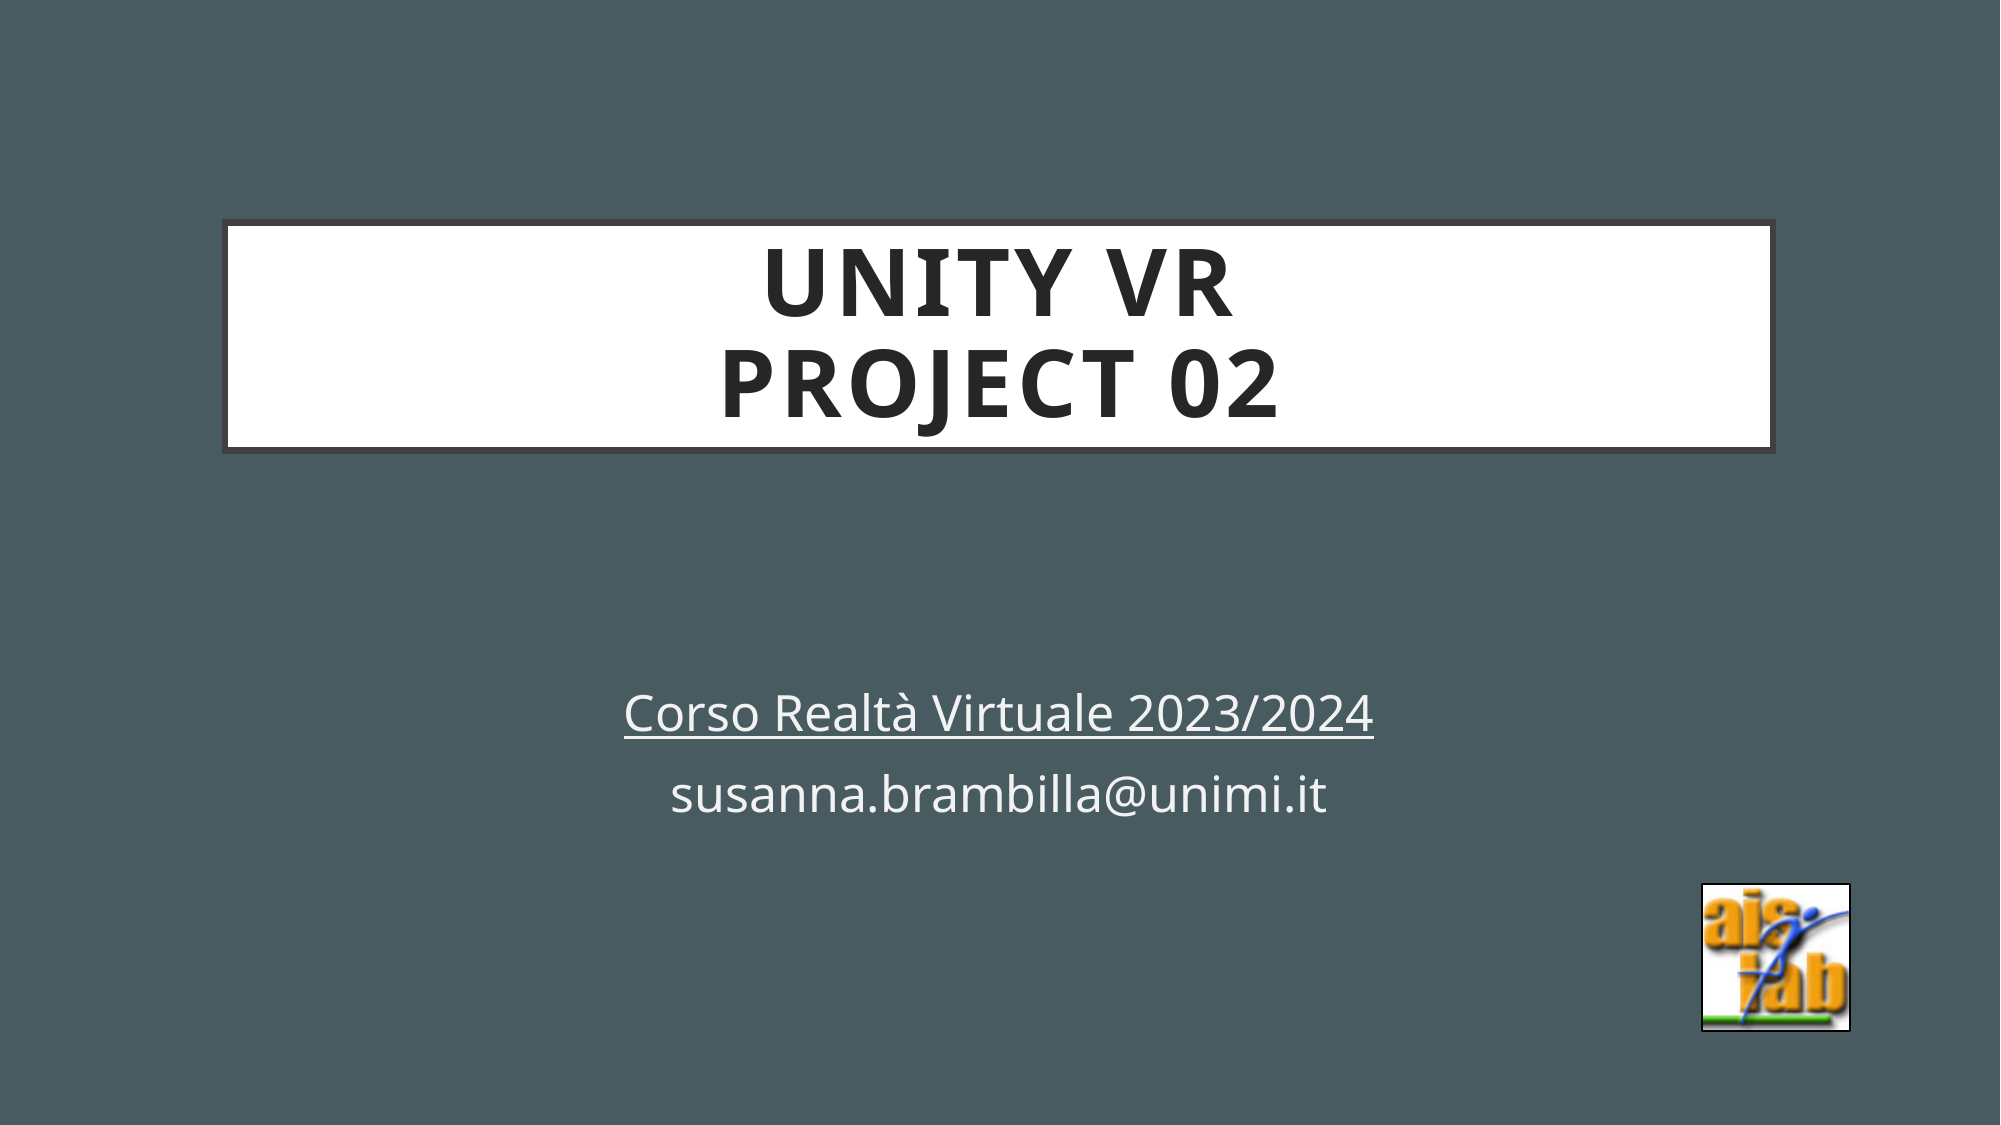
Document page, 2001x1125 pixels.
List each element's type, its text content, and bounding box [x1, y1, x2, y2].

title Unity vr project 02 [222, 219, 1776, 454]
subtitle Corso Realtà Virtuale 2023/2024 susanna.brambilla@unimi.it [224, 674, 1774, 903]
picture [1703, 885, 1849, 1030]
